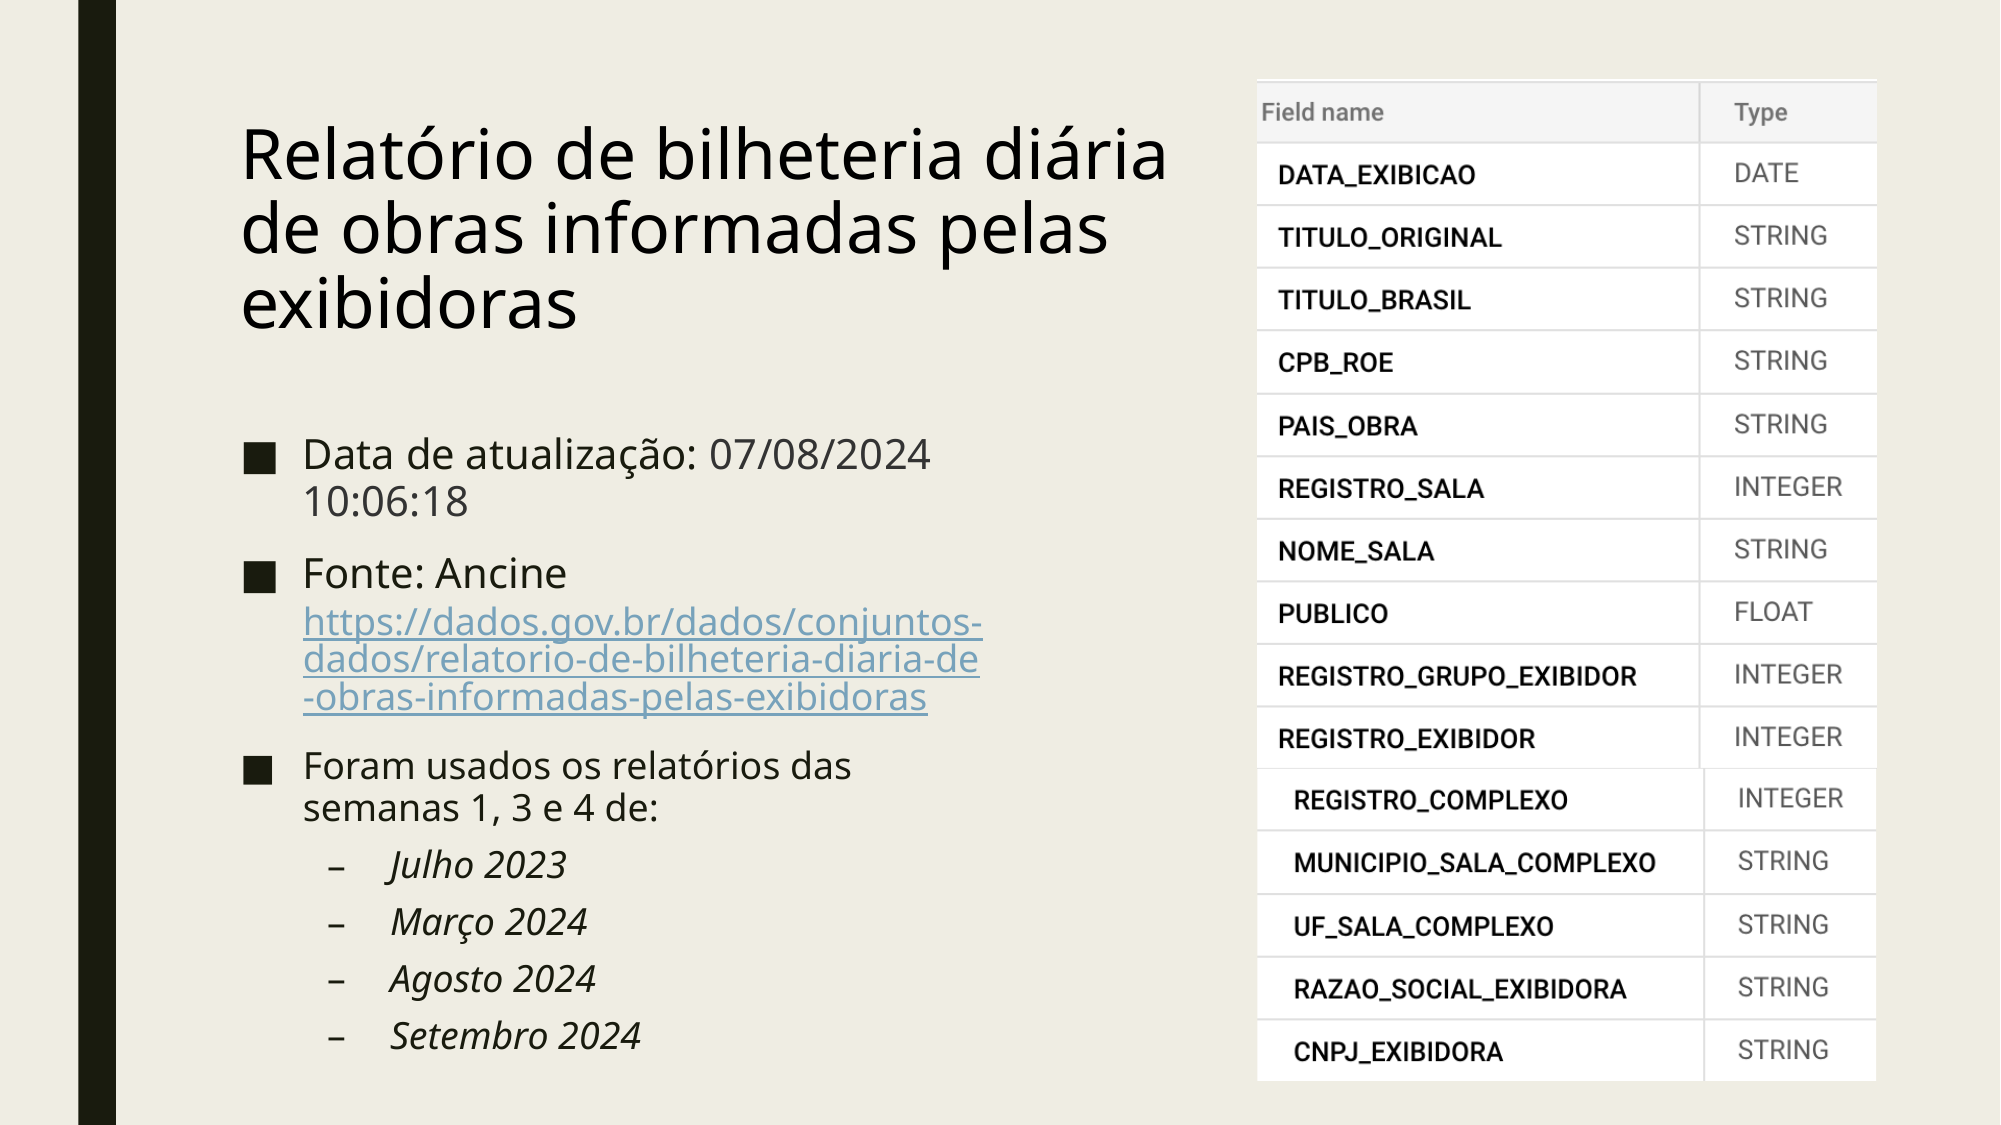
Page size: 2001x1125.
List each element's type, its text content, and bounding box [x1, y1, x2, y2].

picture [1257, 79, 1877, 1081]
title Relatório de bilheteria diária de obras informadas pelas exibidoras [225, 112, 1194, 357]
list Data de atualização: 07/08/2024 10:06:18 Fonte: Ancine https://dados.gov.br/dados/conjuntos-dados/relatorio-de-bilheteria-diaria-de-obras-informadas-pelas-exibidoras Foram usados os relatórios das semanas 1, 3 e 4 de: Julho 2023 Março 2024 Agosto 2024 Setembro 2024 [225, 423, 1000, 1055]
